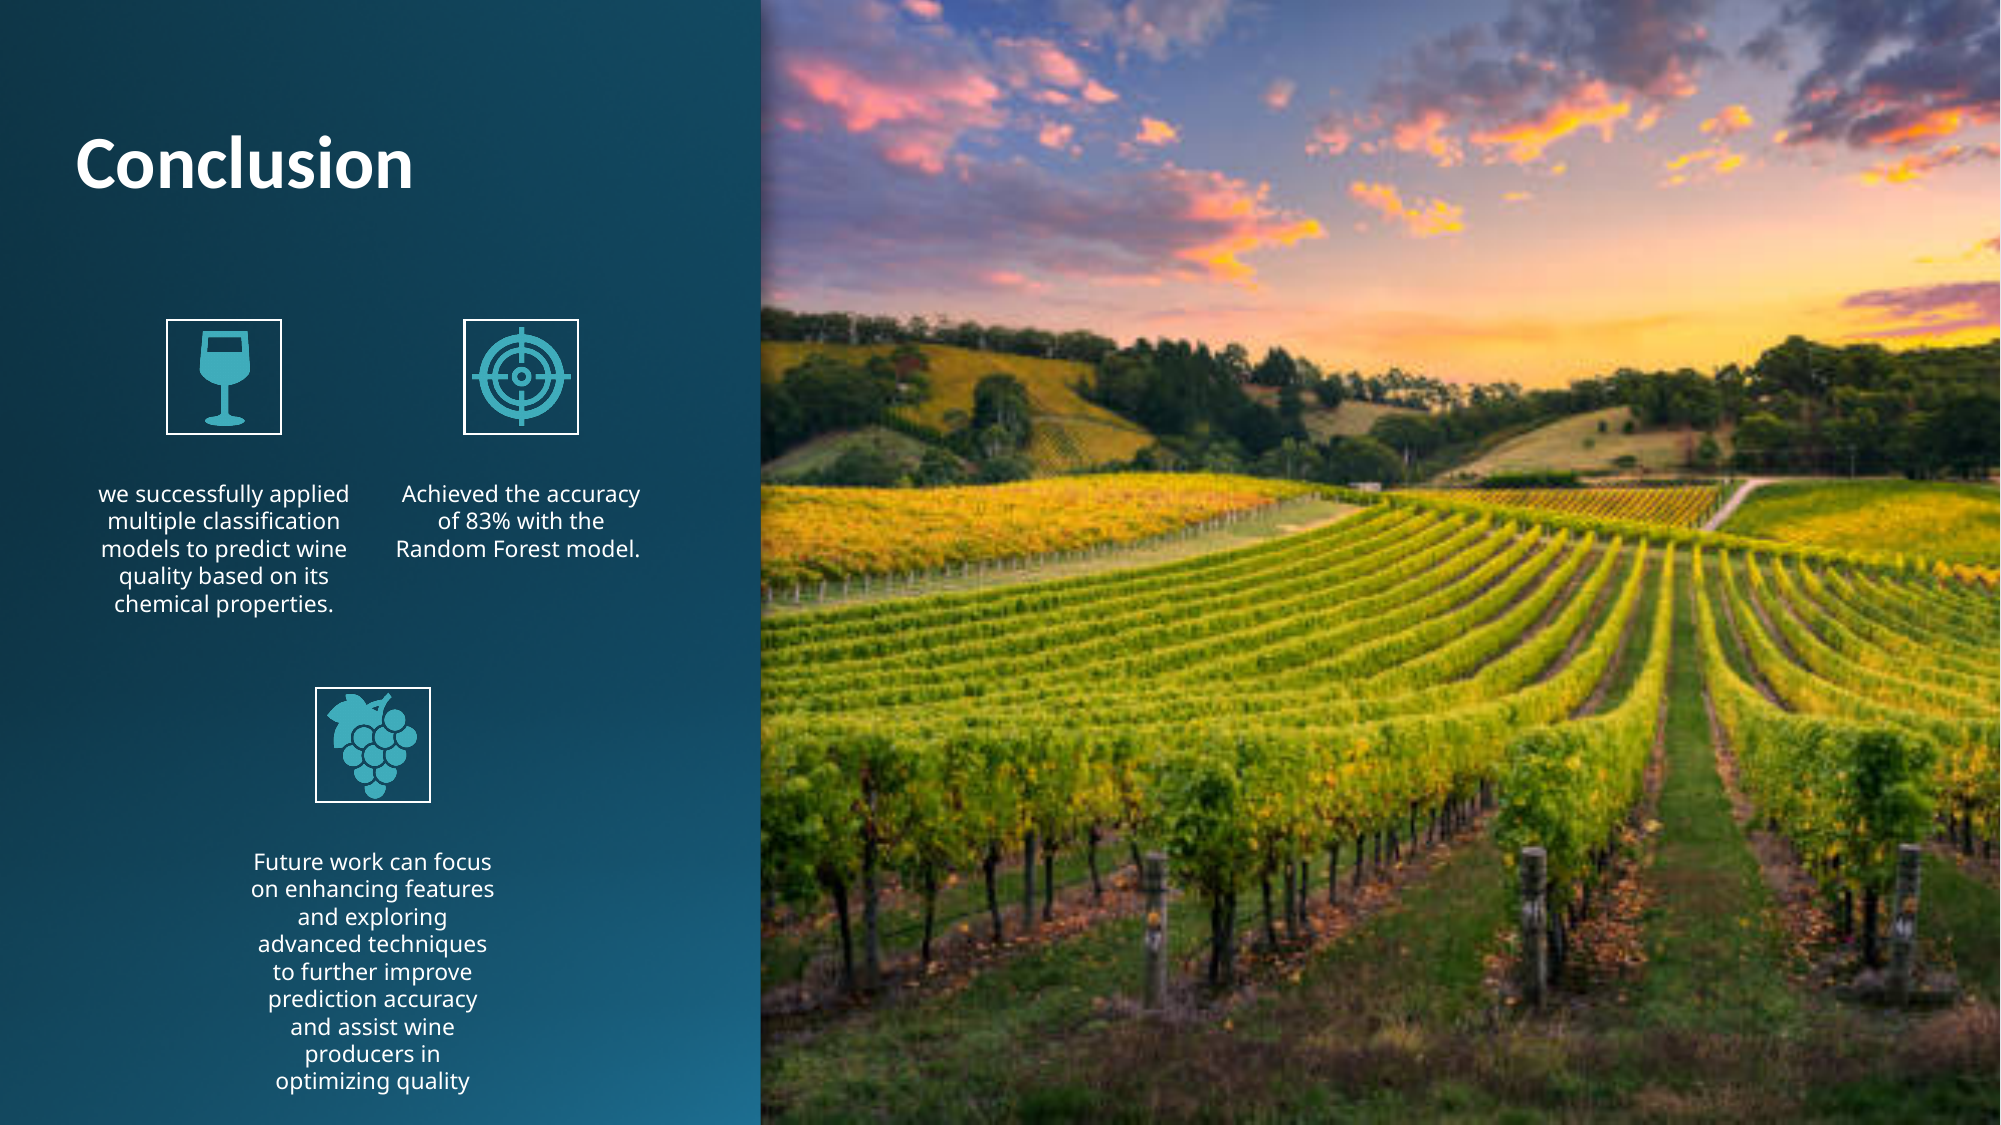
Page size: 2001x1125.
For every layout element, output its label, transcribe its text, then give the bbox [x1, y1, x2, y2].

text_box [21, 299, 725, 1014]
title Conclusion [61, 55, 632, 274]
picture [760, 0, 2001, 1125]
text_box [0, 0, 760, 1125]
